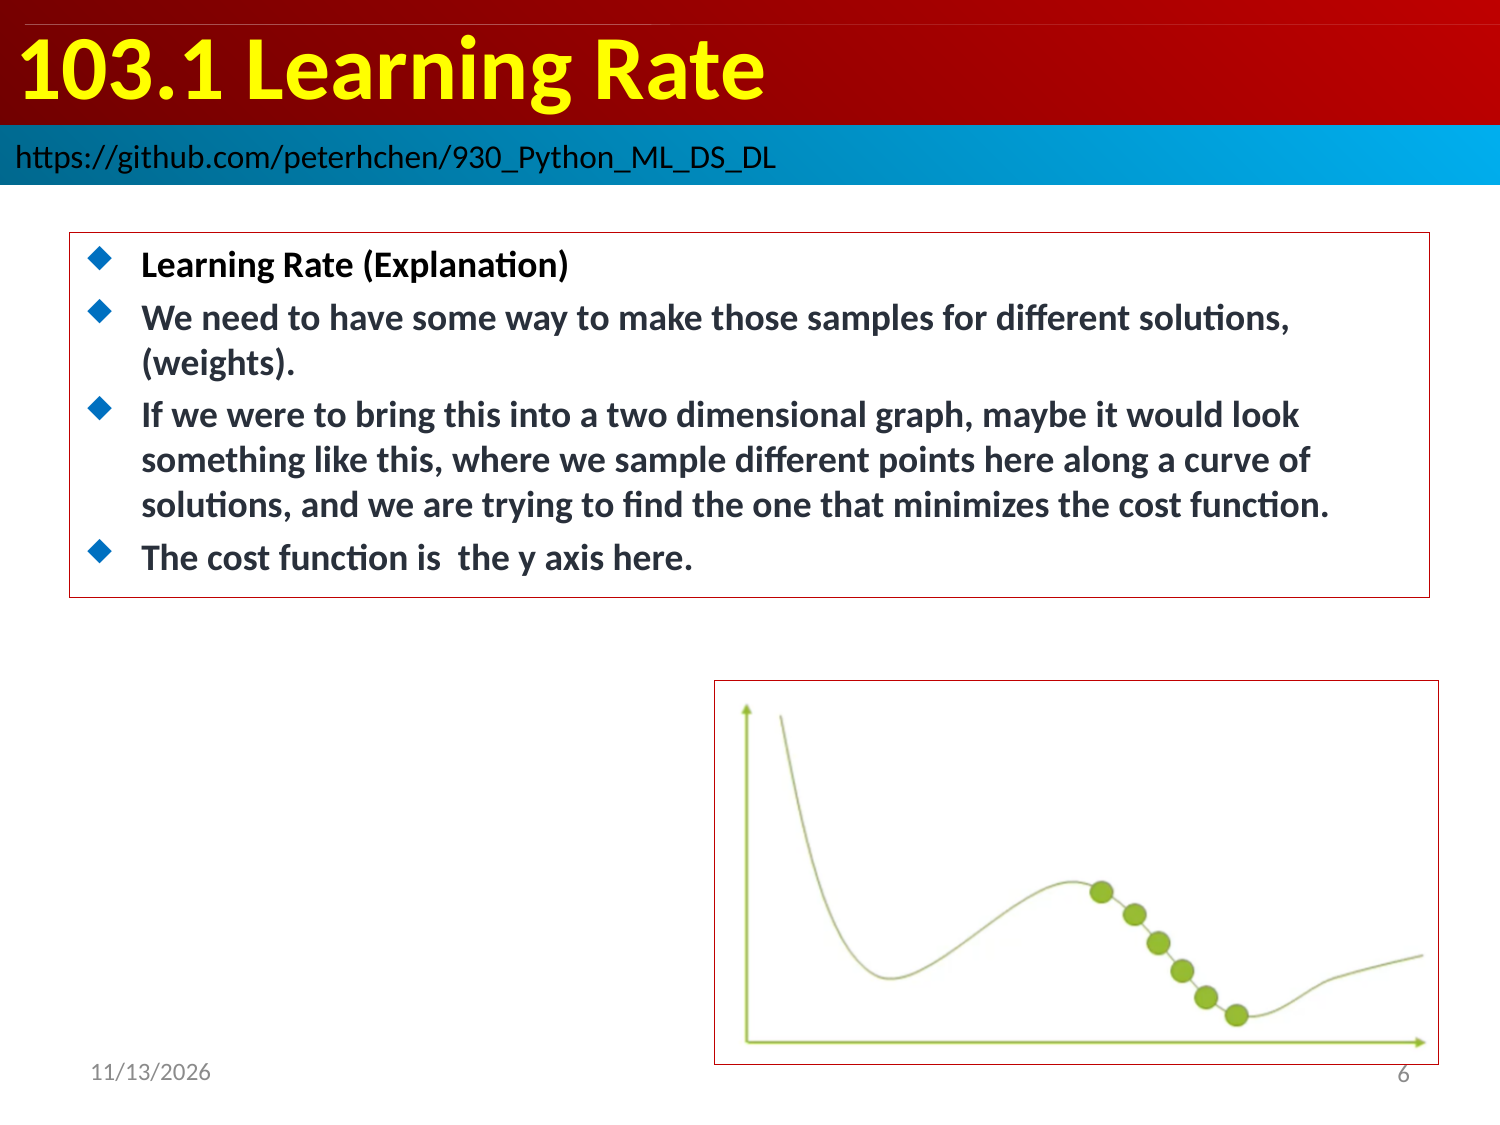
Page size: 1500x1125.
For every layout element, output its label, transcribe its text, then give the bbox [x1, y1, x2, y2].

title 103.1 Learning Rate [0, 0, 1500, 125]
text_box https://github.com/peterhchen/930_Python_ML_DS_DL [0, 125, 1500, 185]
subtitle Learning Rate (Explanation) We need to have some way to make those samples for different solutions, (weights). If we were to bring this into a two dimensional graph, maybe it would look something like this, where we sample different points here along a curve of solutions, and we are trying to find the one that minimizes the cost function. The cost function is the y axis here. [69, 232, 1430, 598]
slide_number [75, 1040, 425, 1101]
picture [714, 680, 1440, 1065]
slide_number 6 [1074, 1072, 1425, 1103]
